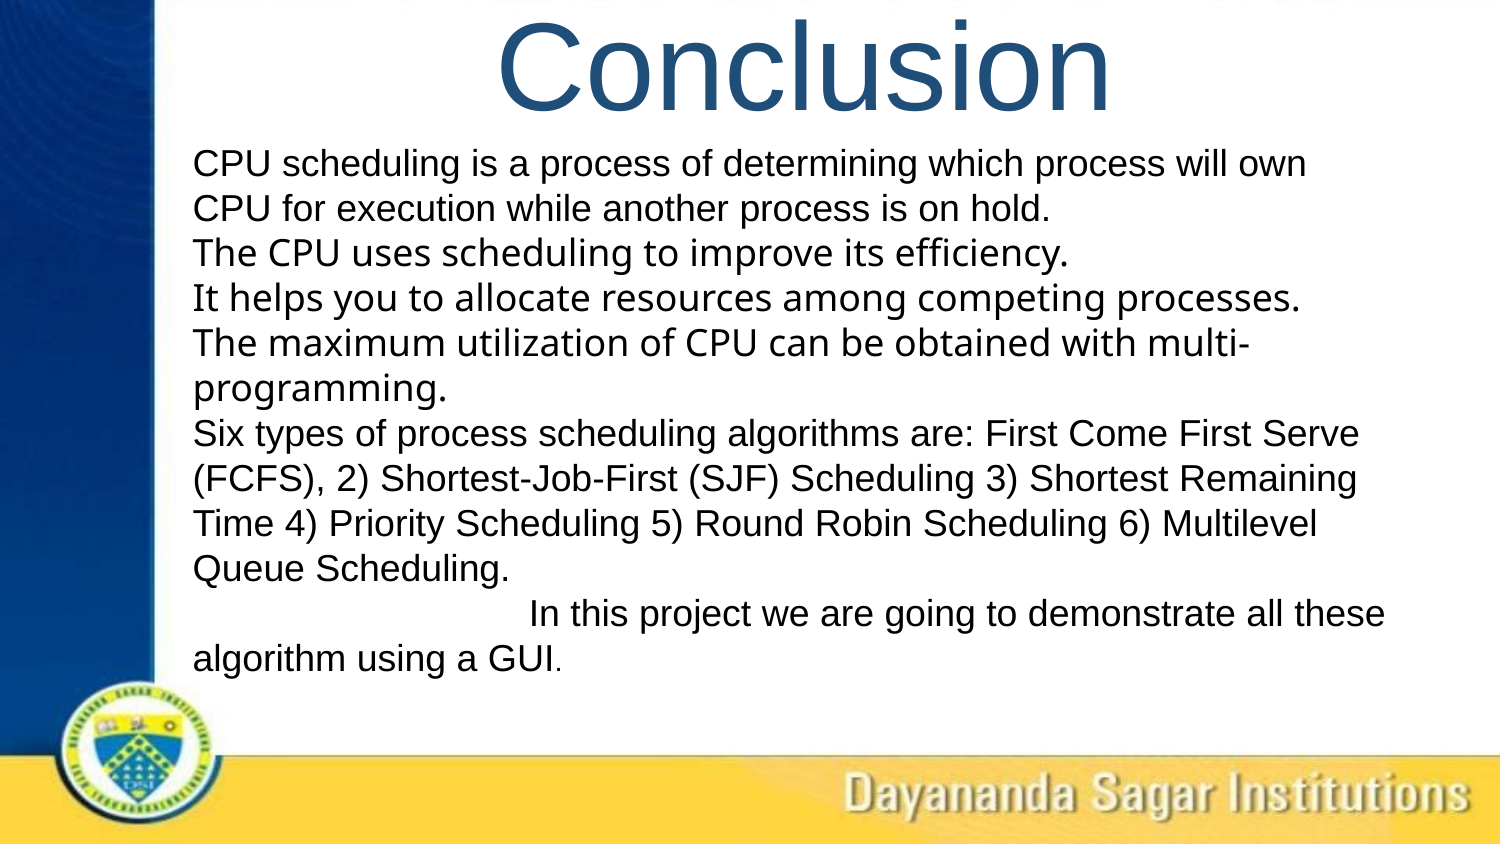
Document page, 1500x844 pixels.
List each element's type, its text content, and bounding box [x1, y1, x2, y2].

text_box CPU scheduling is a process of determining which process will own CPU for execution while another process is on hold. The CPU uses scheduling to improve its efficiency. It helps you to allocate resources among competing processes. The maximum utilization of CPU can be obtained with multi-programming. Six types of process scheduling algorithms are: First Come First Serve (FCFS), 2) Shortest-Job-First (SJF) Scheduling 3) Shortest Remaining Time 4) Priority Scheduling 5) Round Robin Scheduling 6) Multilevel Queue Scheduling. In this project we are going to demonstrate all these algorithm using a GUI. [177, 131, 1411, 687]
picture [0, 0, 1500, 844]
text_box Conclusion [480, 0, 1129, 143]
